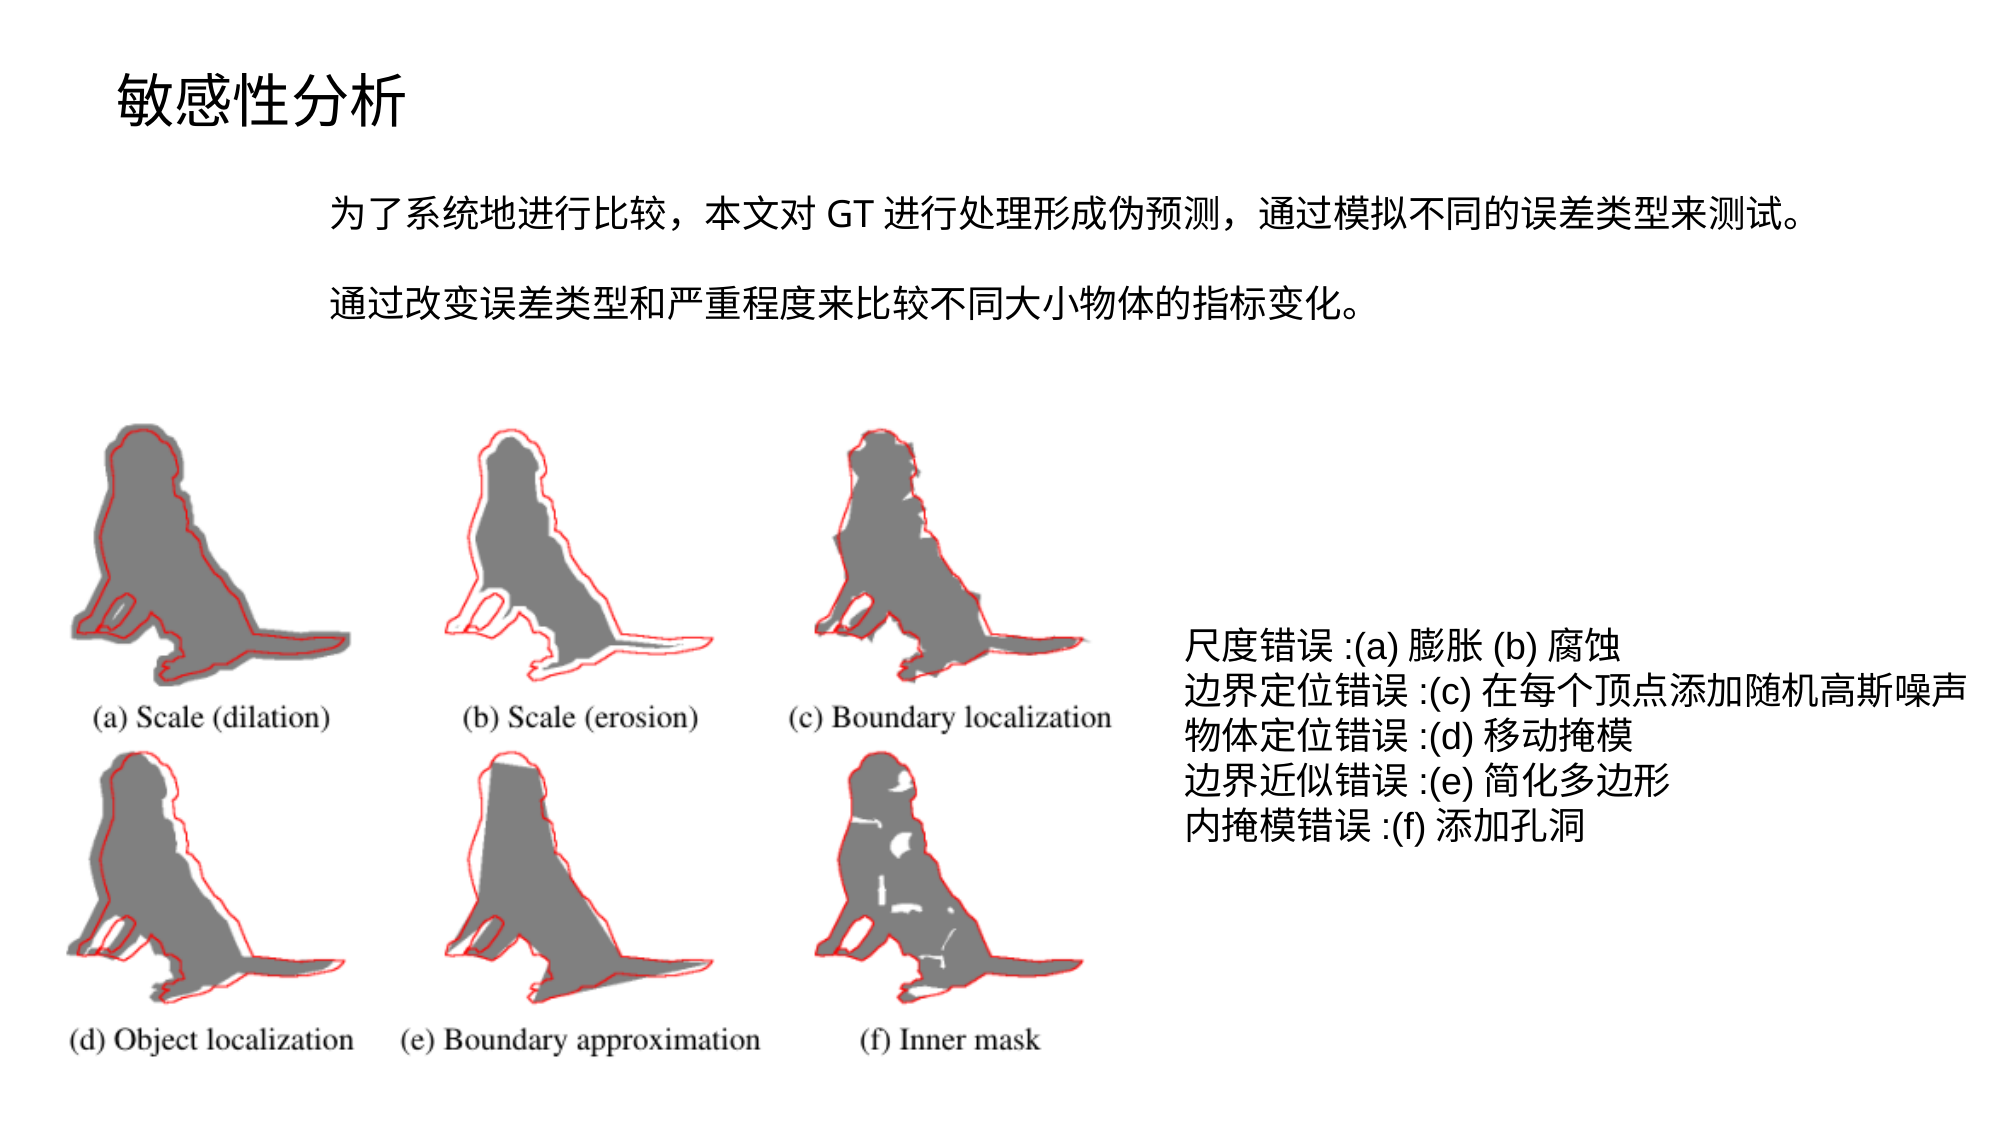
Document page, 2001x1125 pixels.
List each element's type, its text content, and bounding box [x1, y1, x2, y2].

text_box 为了系统地进行比较，本文对GT进行处理形成伪预测，通过模拟不同的误差类型来测试。 通过改变误差类型和严重程度来比较不同大小物体的指标变化。 [314, 182, 1817, 332]
text_box 尺度错误:(a)膨胀(b)腐蚀 边界定位错误:(c)在每个顶点添加随机高斯噪声 物体定位错误:(d)移动掩模 边界近似错误:(e)简化多边形 内掩模错误:(f)添加孔洞 [1169, 614, 2000, 855]
text_box 敏感性分析 [101, 57, 423, 142]
picture [48, 412, 1127, 1067]
